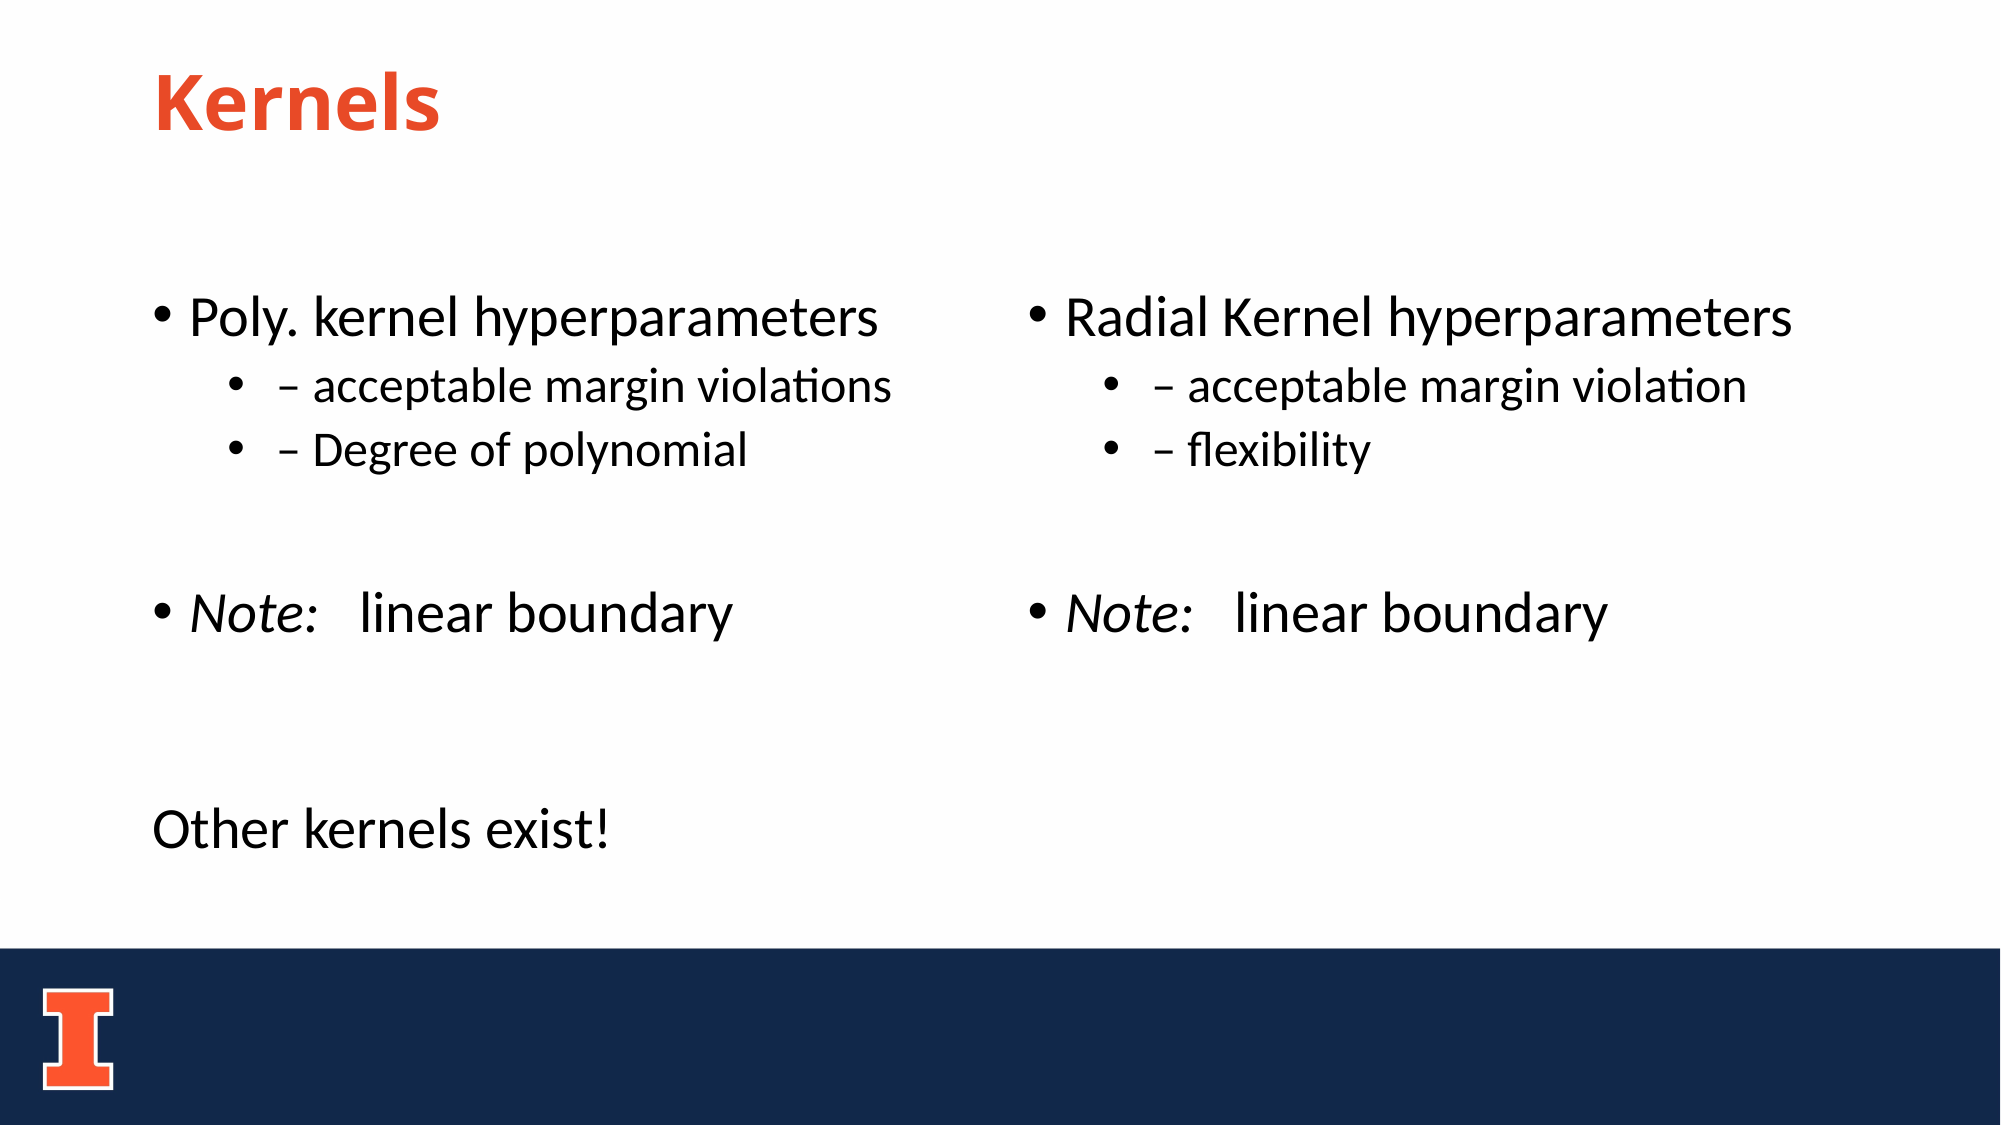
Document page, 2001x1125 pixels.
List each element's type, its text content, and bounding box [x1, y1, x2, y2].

text_box Other kernels exist! [137, 782, 1836, 868]
picture [0, 0, 2001, 1125]
title Kernels [137, 56, 1863, 155]
